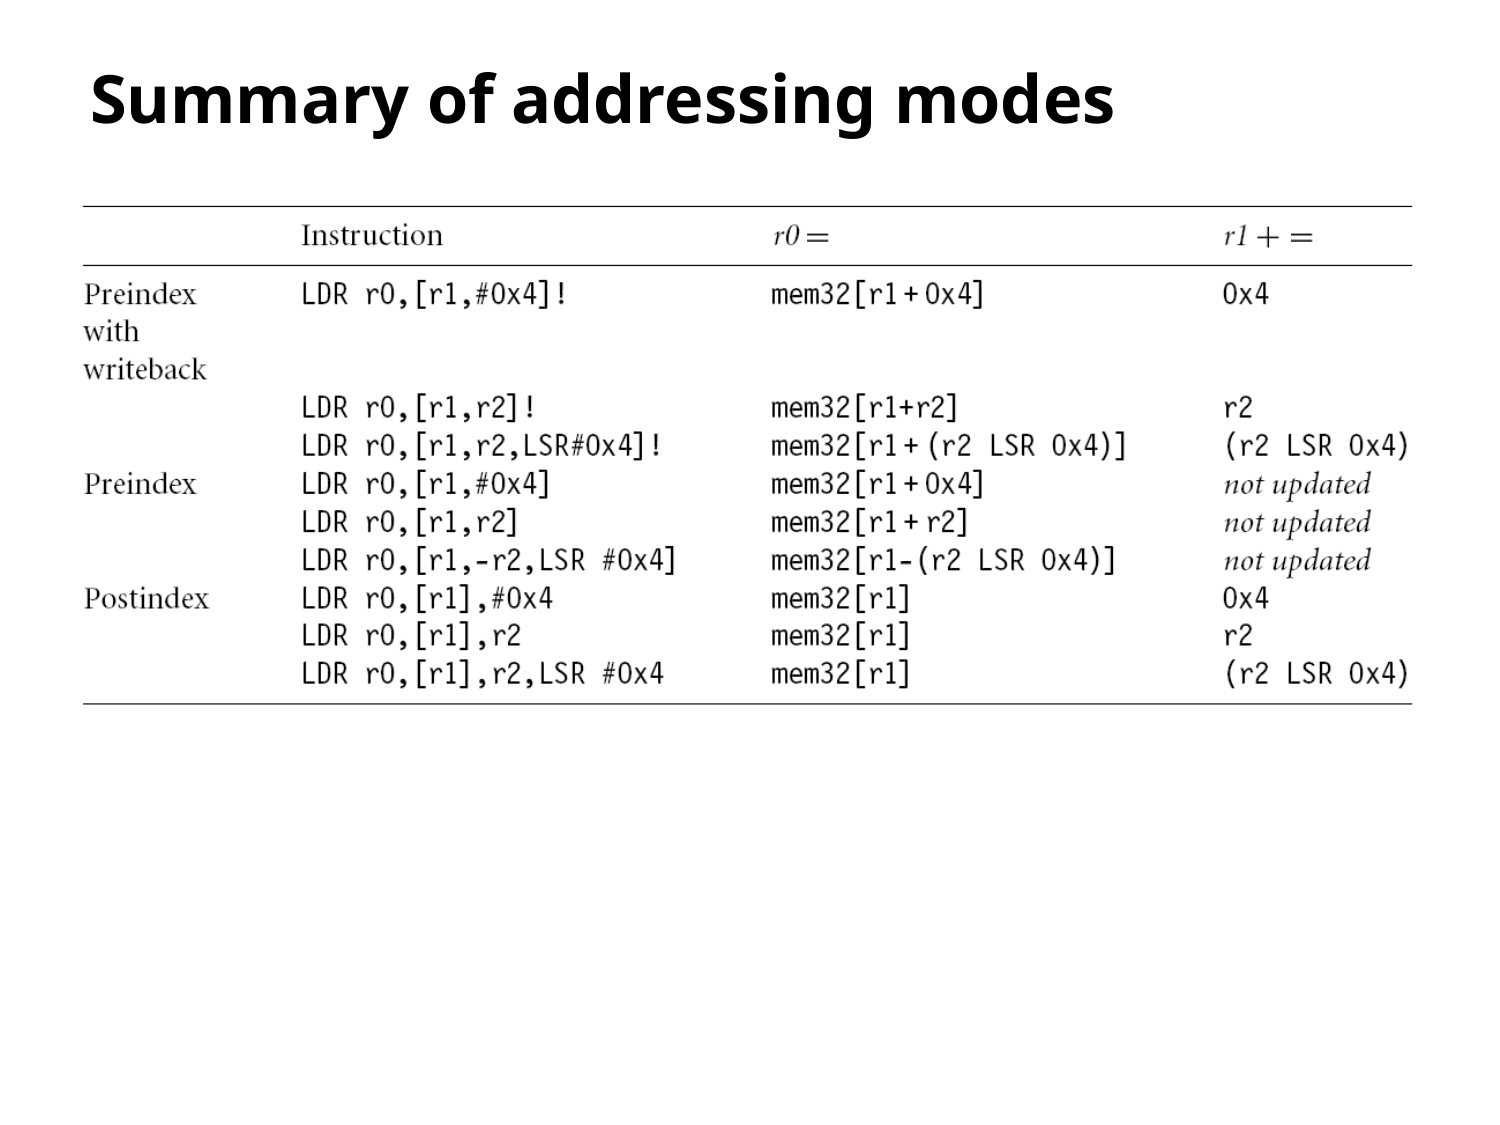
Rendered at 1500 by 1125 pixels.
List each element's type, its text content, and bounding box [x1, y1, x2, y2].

title Summary of addressing modes [75, 45, 1425, 149]
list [74, 199, 1426, 715]
